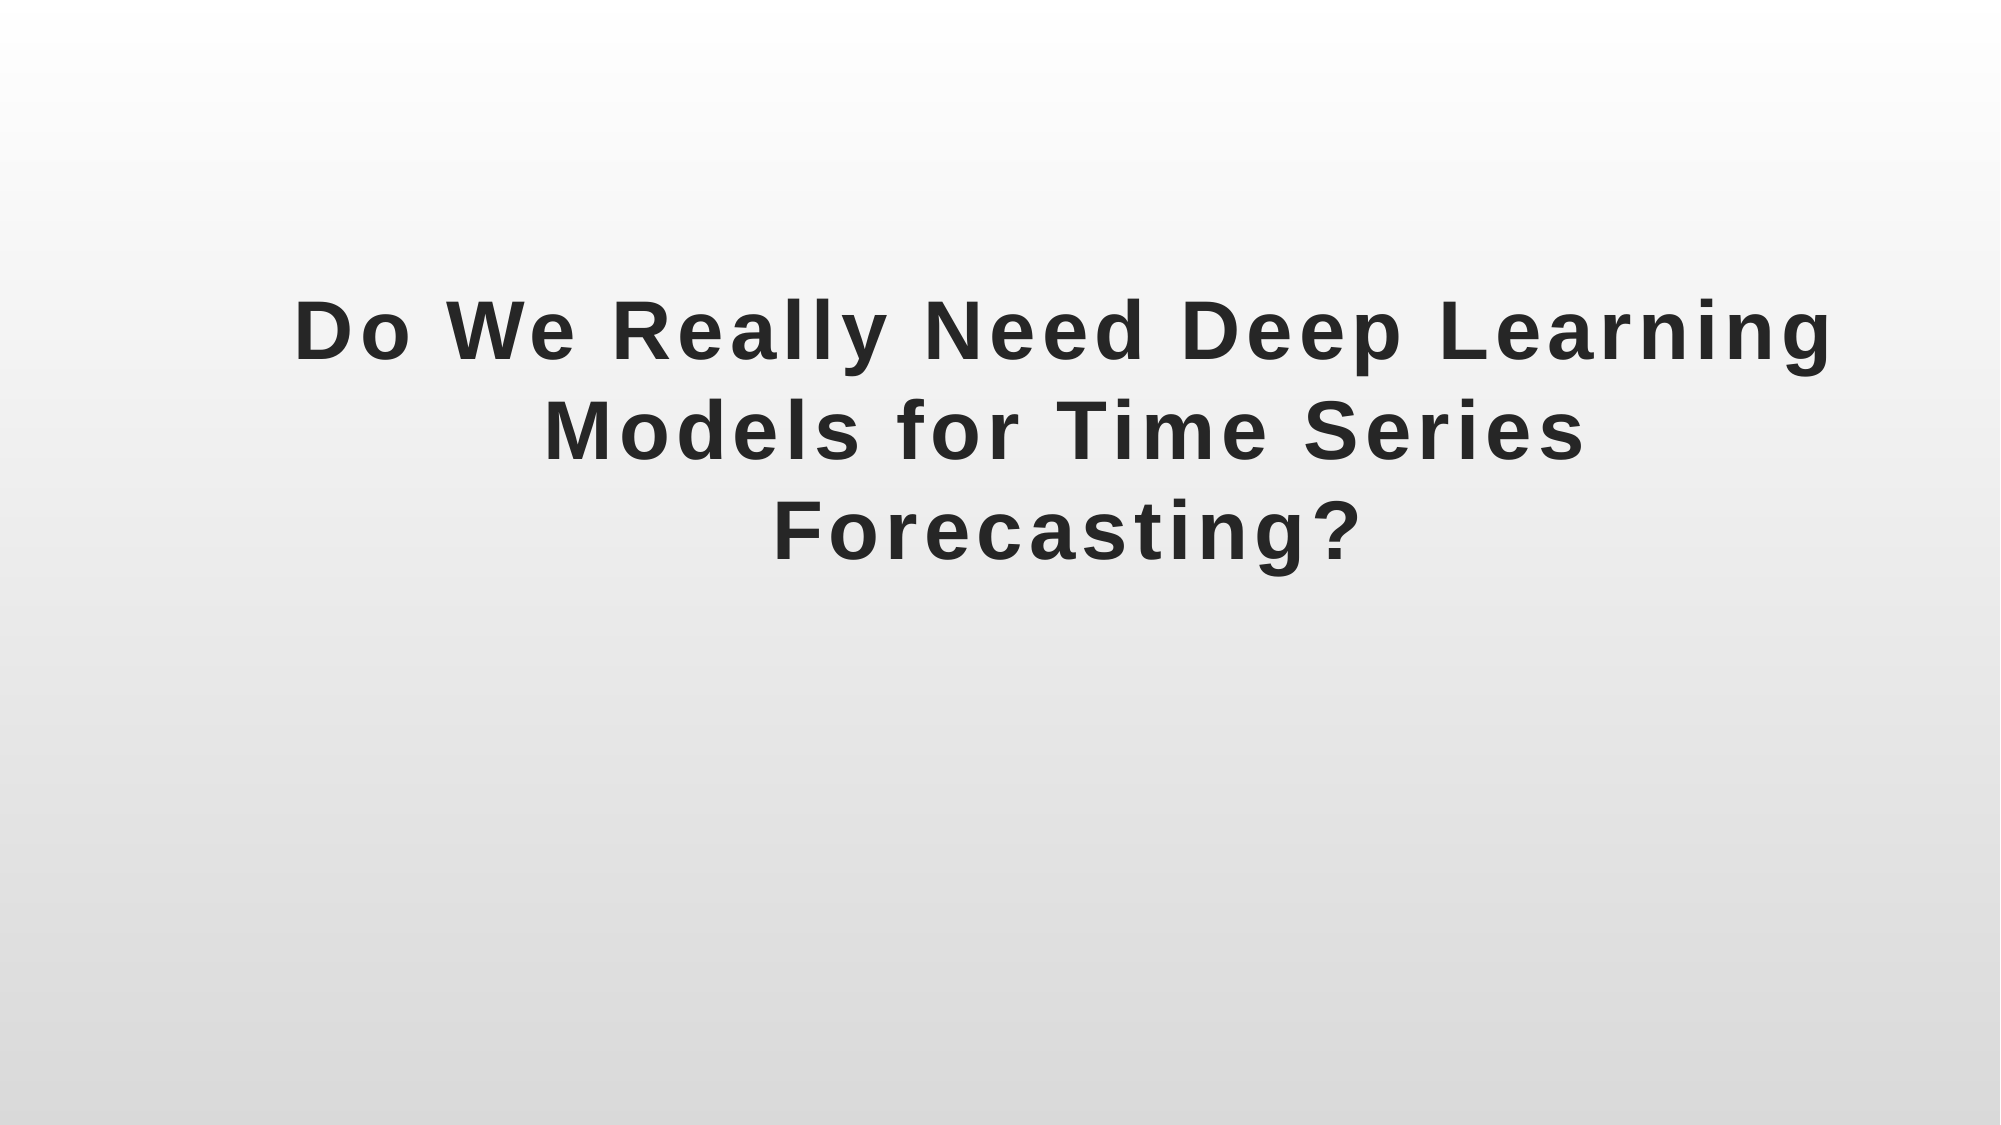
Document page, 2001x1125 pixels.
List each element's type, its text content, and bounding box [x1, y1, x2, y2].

title Do We Really Need Deep Learning Models for Time Series Forecasting? [240, 162, 1895, 584]
